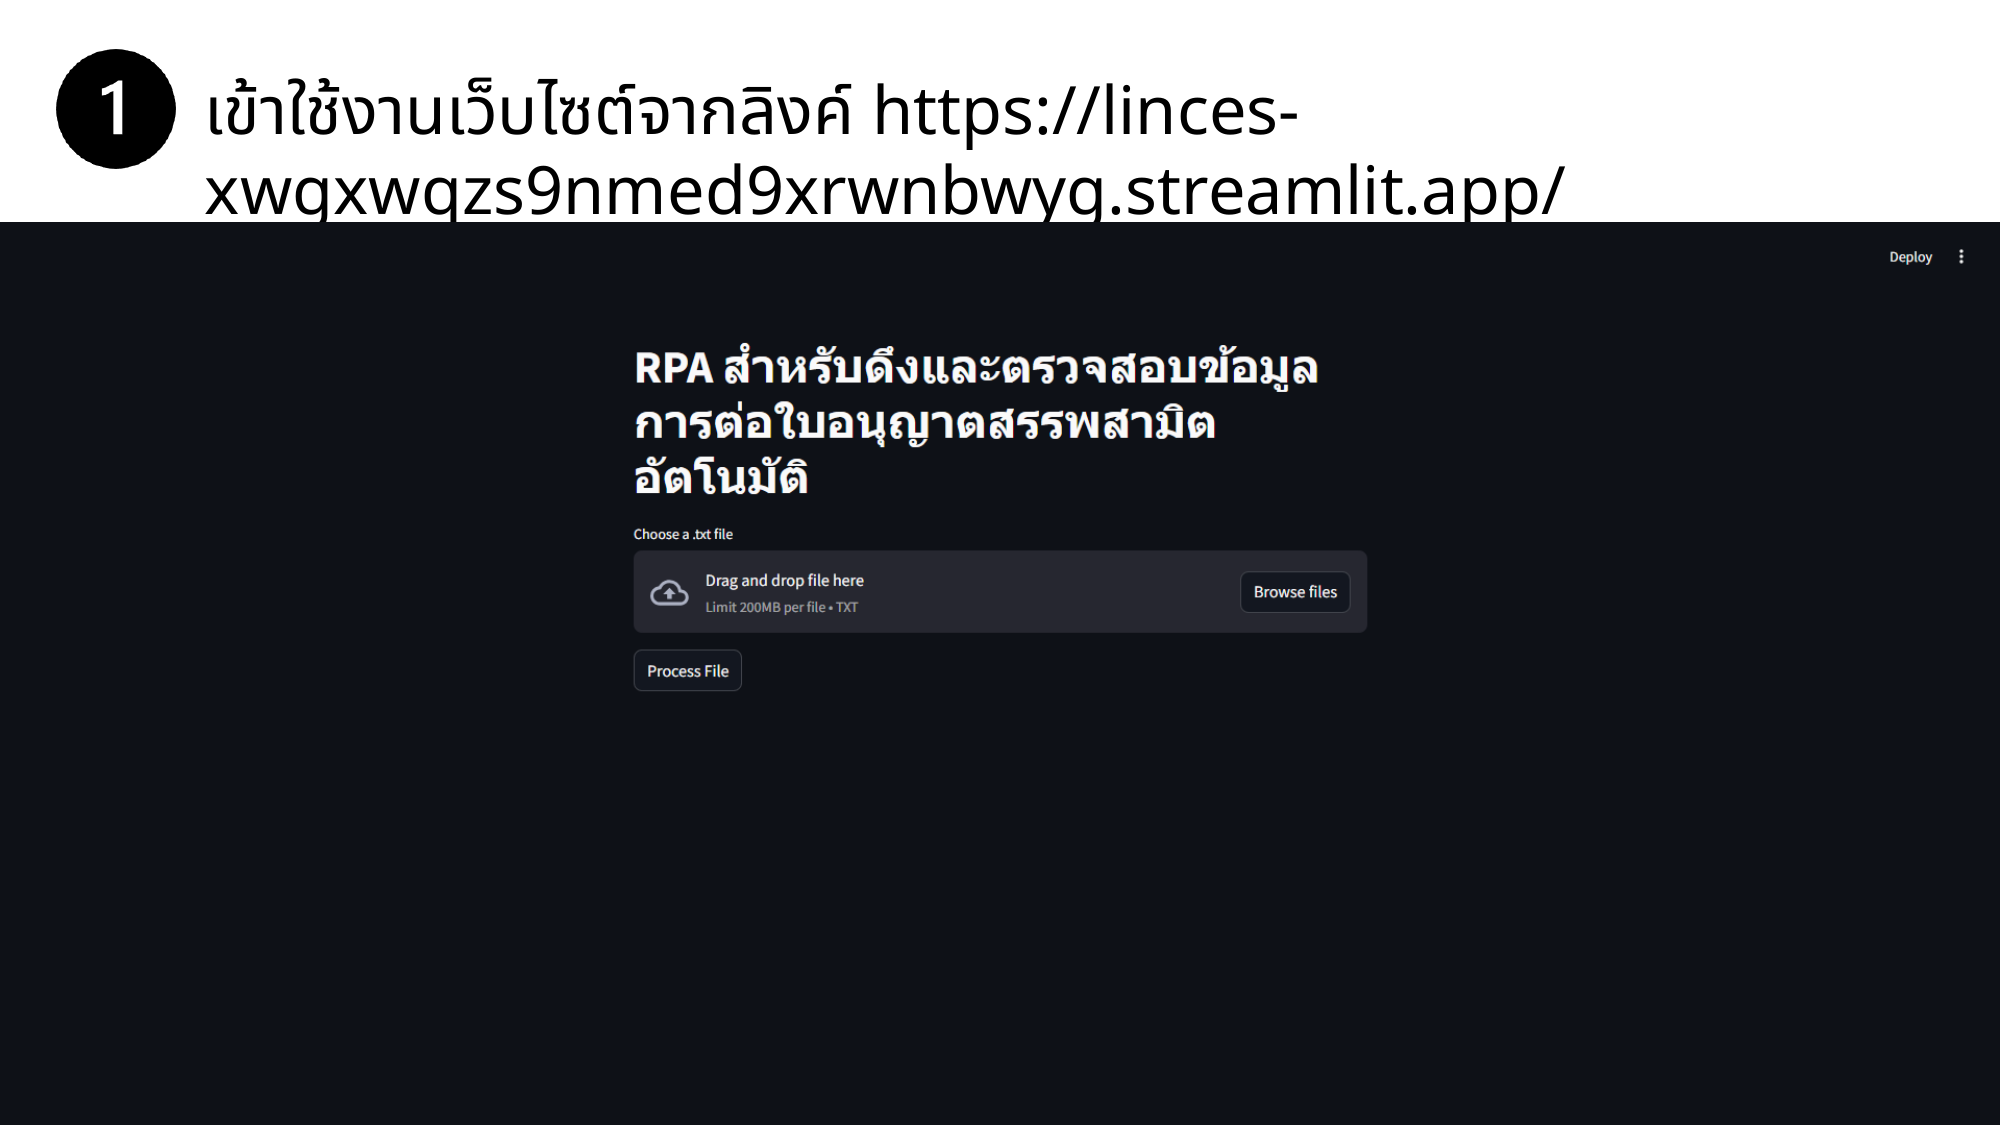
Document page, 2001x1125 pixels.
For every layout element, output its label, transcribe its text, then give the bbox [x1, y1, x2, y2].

picture [40, 33, 191, 184]
text_box เข้าใช้งานเว็บไซต์จากลิงค์ https://linces-xwgxwqzs9nmed9xrwnbwyg.streamlit.app/ [190, 60, 1930, 222]
picture [0, 222, 2000, 1125]
